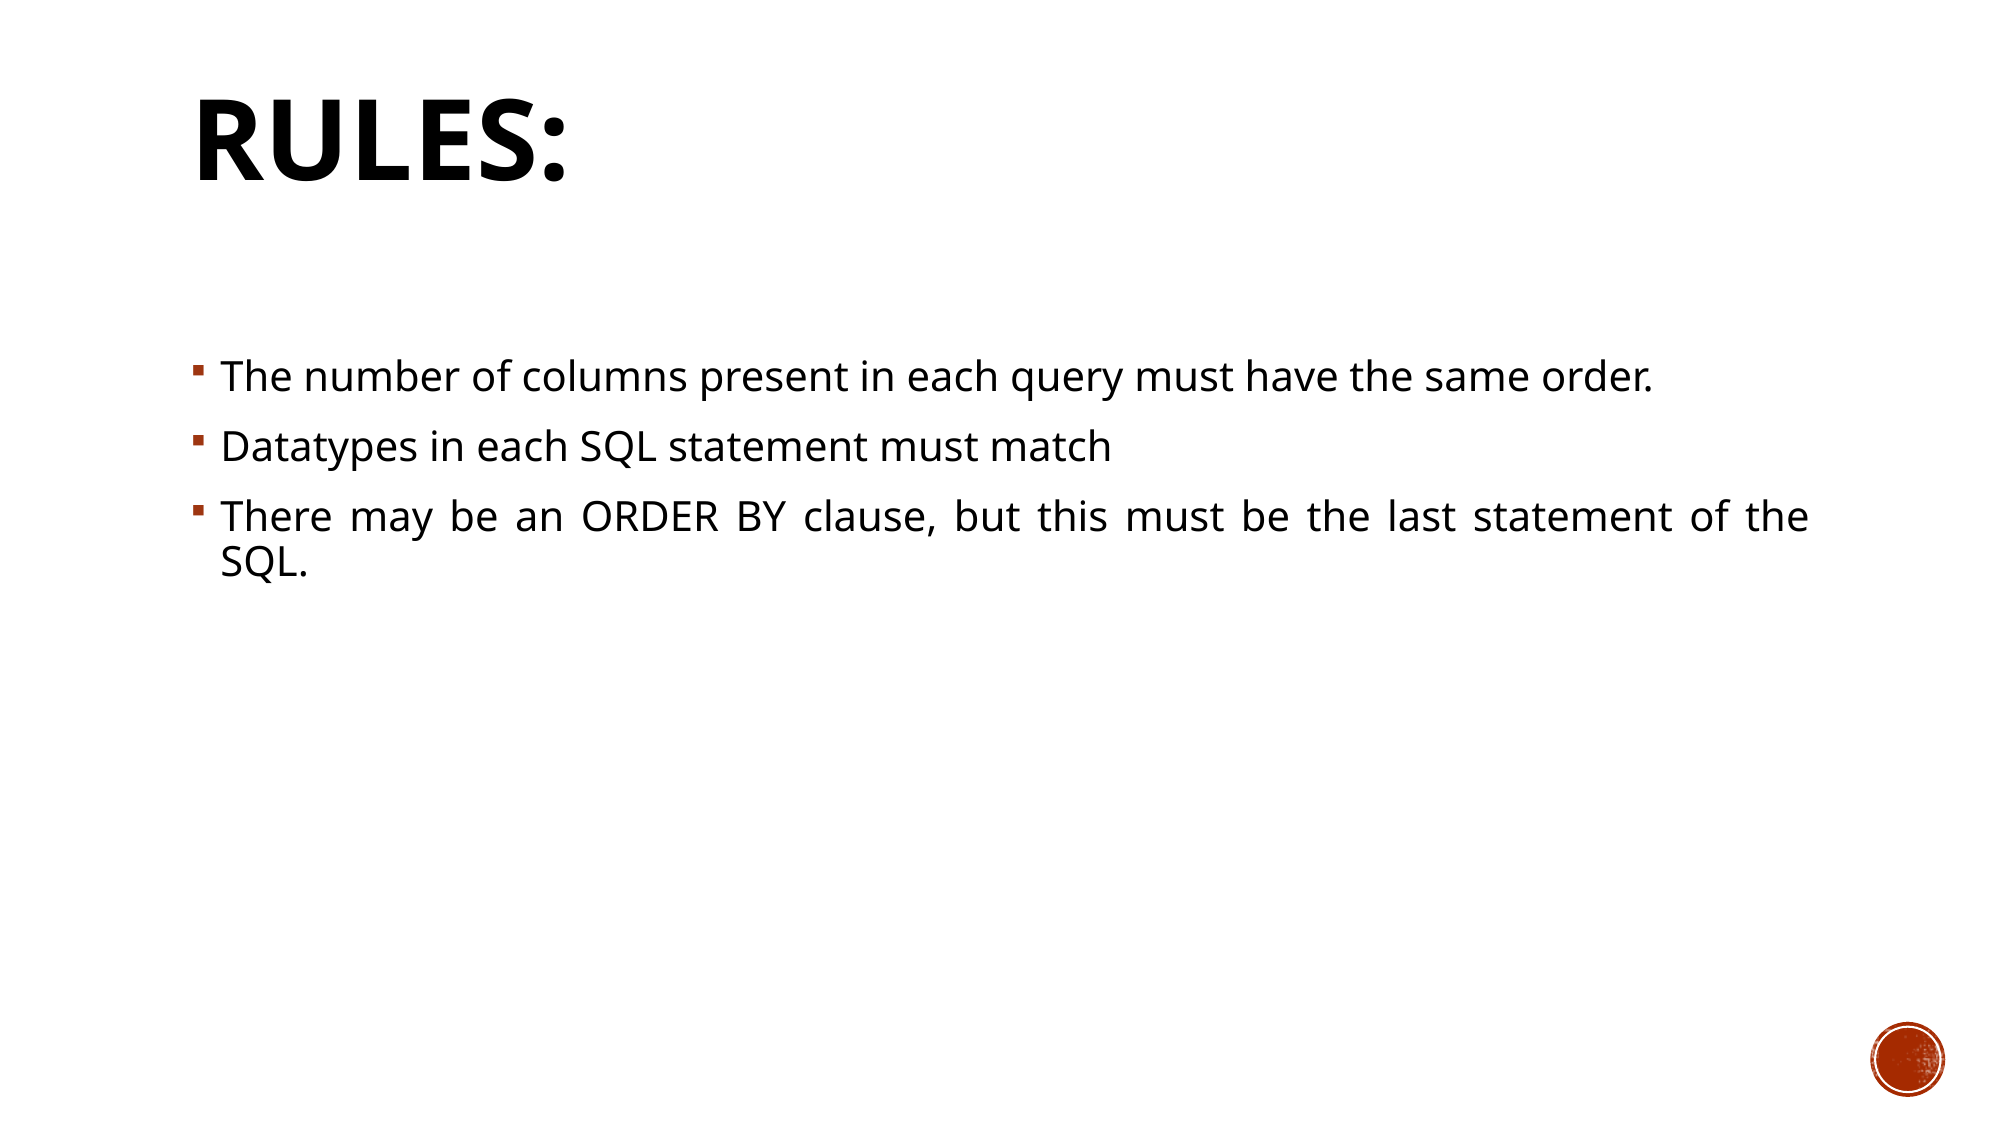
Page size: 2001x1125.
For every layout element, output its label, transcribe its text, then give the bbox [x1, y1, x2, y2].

list The number of columns present in each query must have the same order. Datatypes in each SQL statement must match There may be an ORDER BY clause, but this must be the last statement of the SQL. [175, 348, 1826, 1013]
title Rules: [175, 79, 1826, 344]
